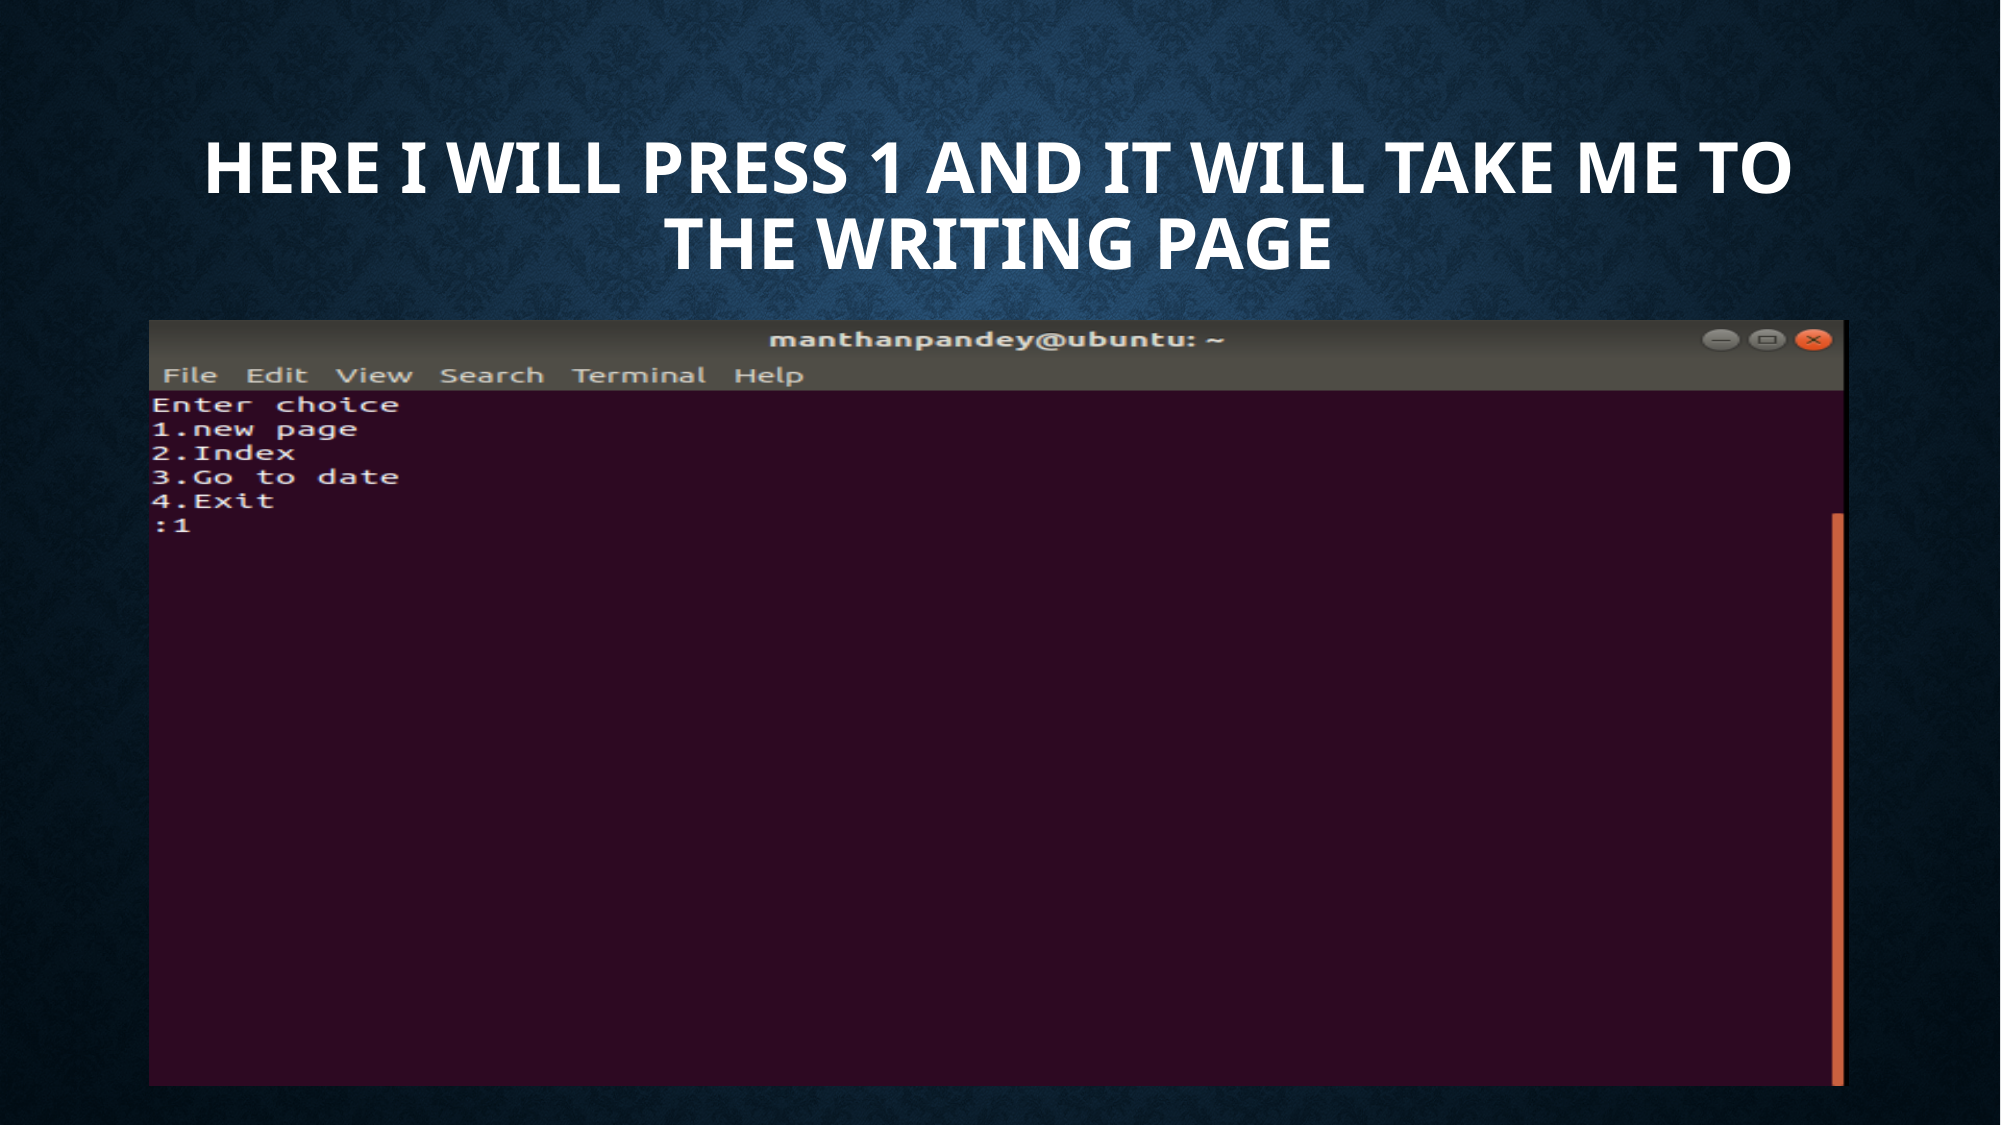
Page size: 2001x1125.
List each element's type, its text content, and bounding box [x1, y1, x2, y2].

title Here I will press 1 and it will take me to the writing Page [149, 99, 1849, 318]
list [149, 319, 1849, 1087]
